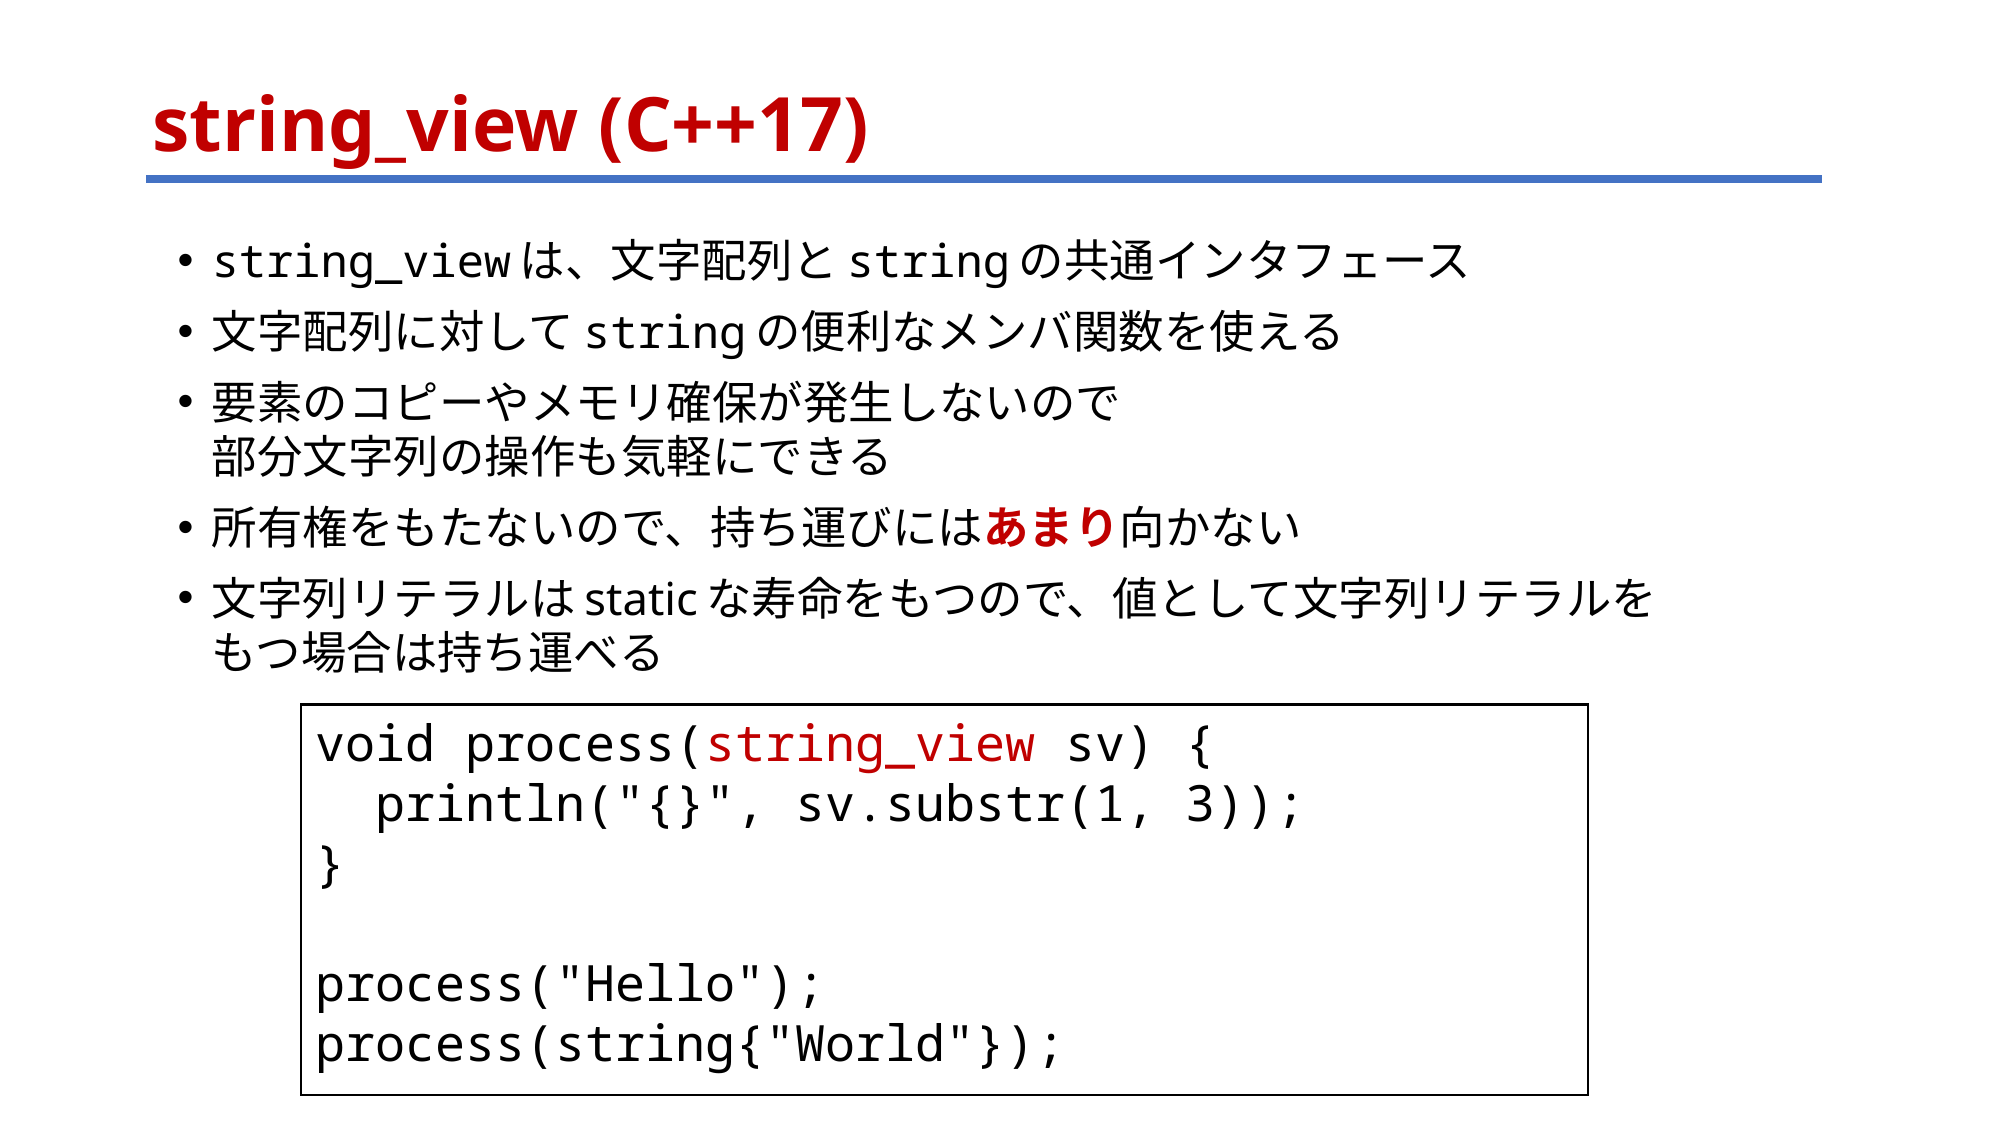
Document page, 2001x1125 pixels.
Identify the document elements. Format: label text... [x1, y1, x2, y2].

text_box string_viewは、文字配列とstringの共通インタフェース 文字配列に対してstringの便利なメンバ関数を使える 要素のコピーやメモリ確保が発生しないので 部分文字列の操作も気軽にできる 所有権をもたないので、持ち運びにはあまり向かない 文字列リテラルはstaticな寿命をもつので、値として文字列リテラルを もつ場合は持ち運べる [162, 224, 1888, 690]
text_box void process(string_view sv) { println("{}", sv.substr(1, 3)); } process("Hello"); process(string{"World"}); [300, 703, 1589, 1096]
title string_view (C++17) [137, 59, 1863, 195]
